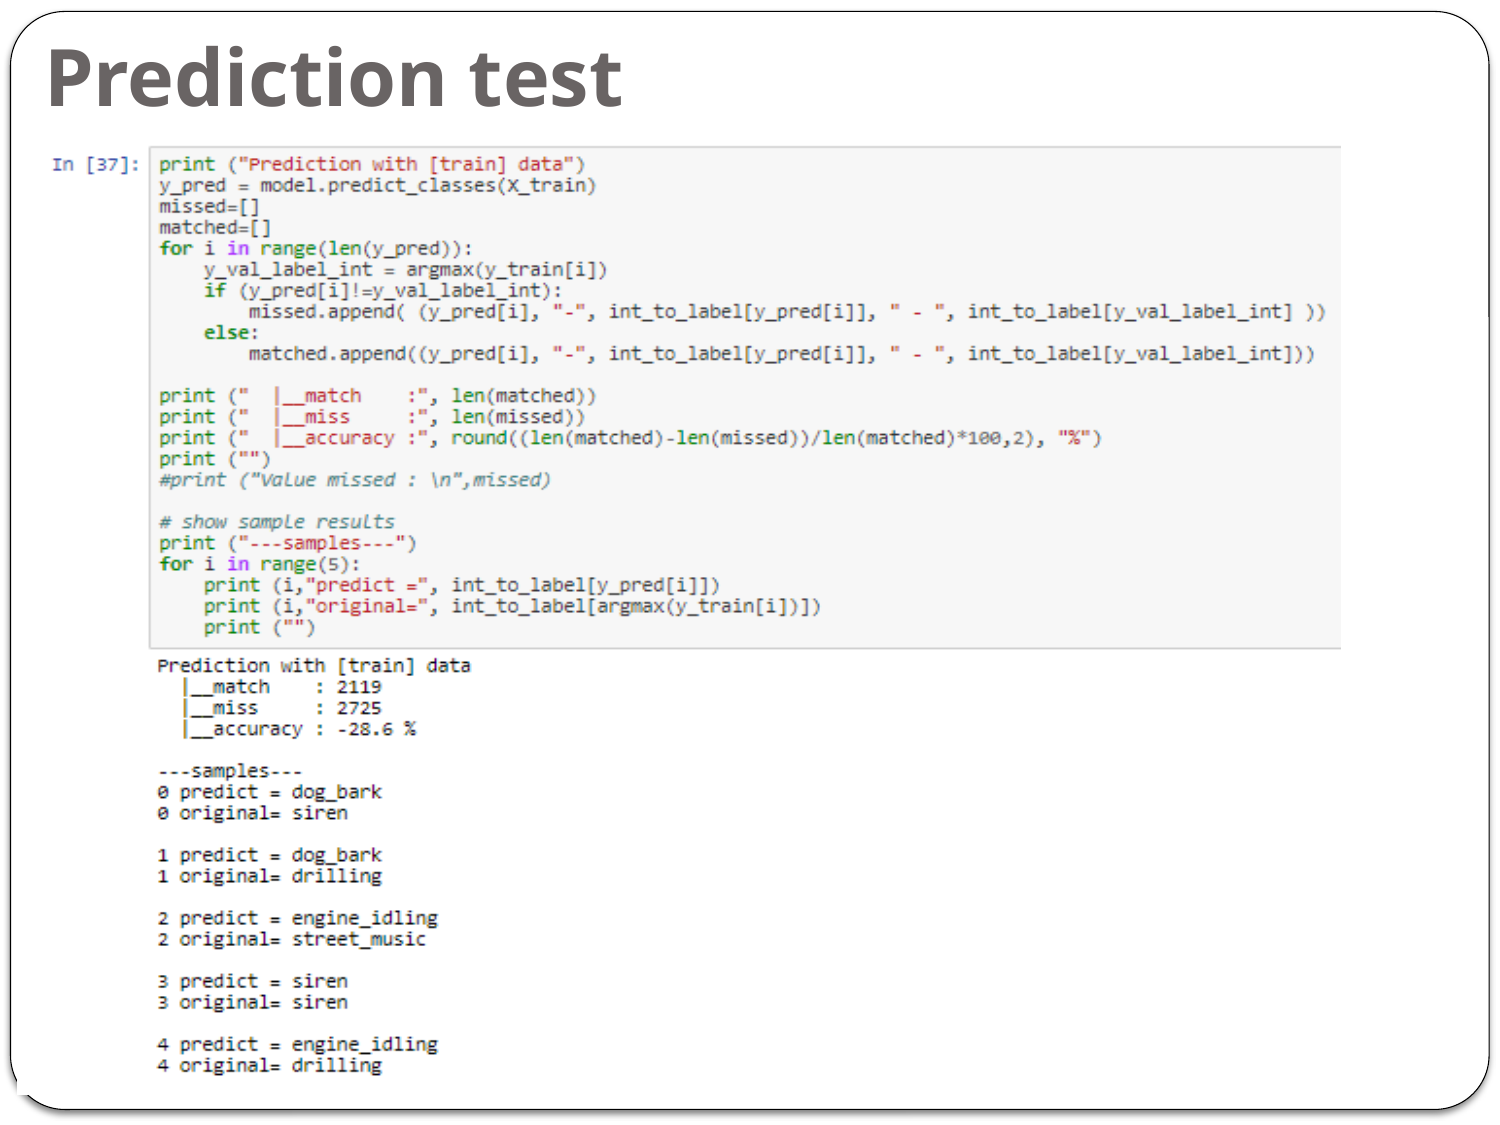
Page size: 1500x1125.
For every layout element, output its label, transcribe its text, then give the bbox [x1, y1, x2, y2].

title Prediction test [29, 19, 750, 138]
picture [17, 142, 1341, 1095]
